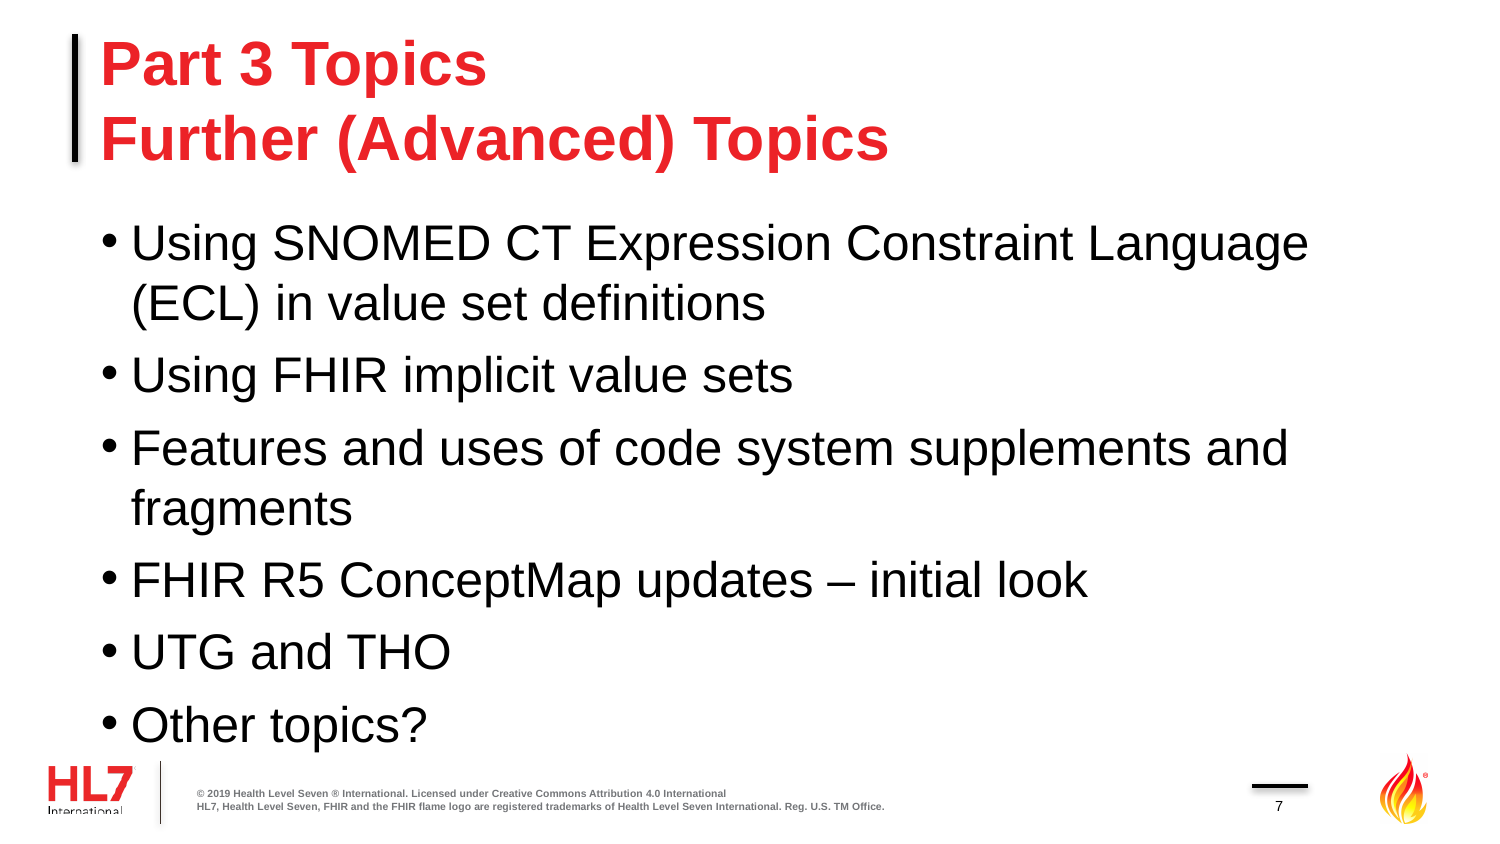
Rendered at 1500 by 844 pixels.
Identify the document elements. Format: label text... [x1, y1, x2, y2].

footer © 2019 Health Level Seven ® International. Licensed under Creative Commons Attribution 4.0 International HL7, Health Level Seven, FHIR and the FHIR flame logo are registered trademarks of Health Level Seven International. Reg. U.S. TM Office. [196, 786, 941, 813]
picture [1380, 753, 1428, 824]
list Using SNOMED CT Expression Constraint Language (ECL) in value set definitions Using FHIR implicit value sets Features and uses of code system supplements and fragments FHIR R5 ConceptMap updates – initial look UTG and THO Other topics? [100, 210, 1451, 750]
title Part 3 Topics Further (Advanced) Topics [100, 33, 1451, 163]
slide_number 7 [1257, 788, 1302, 815]
